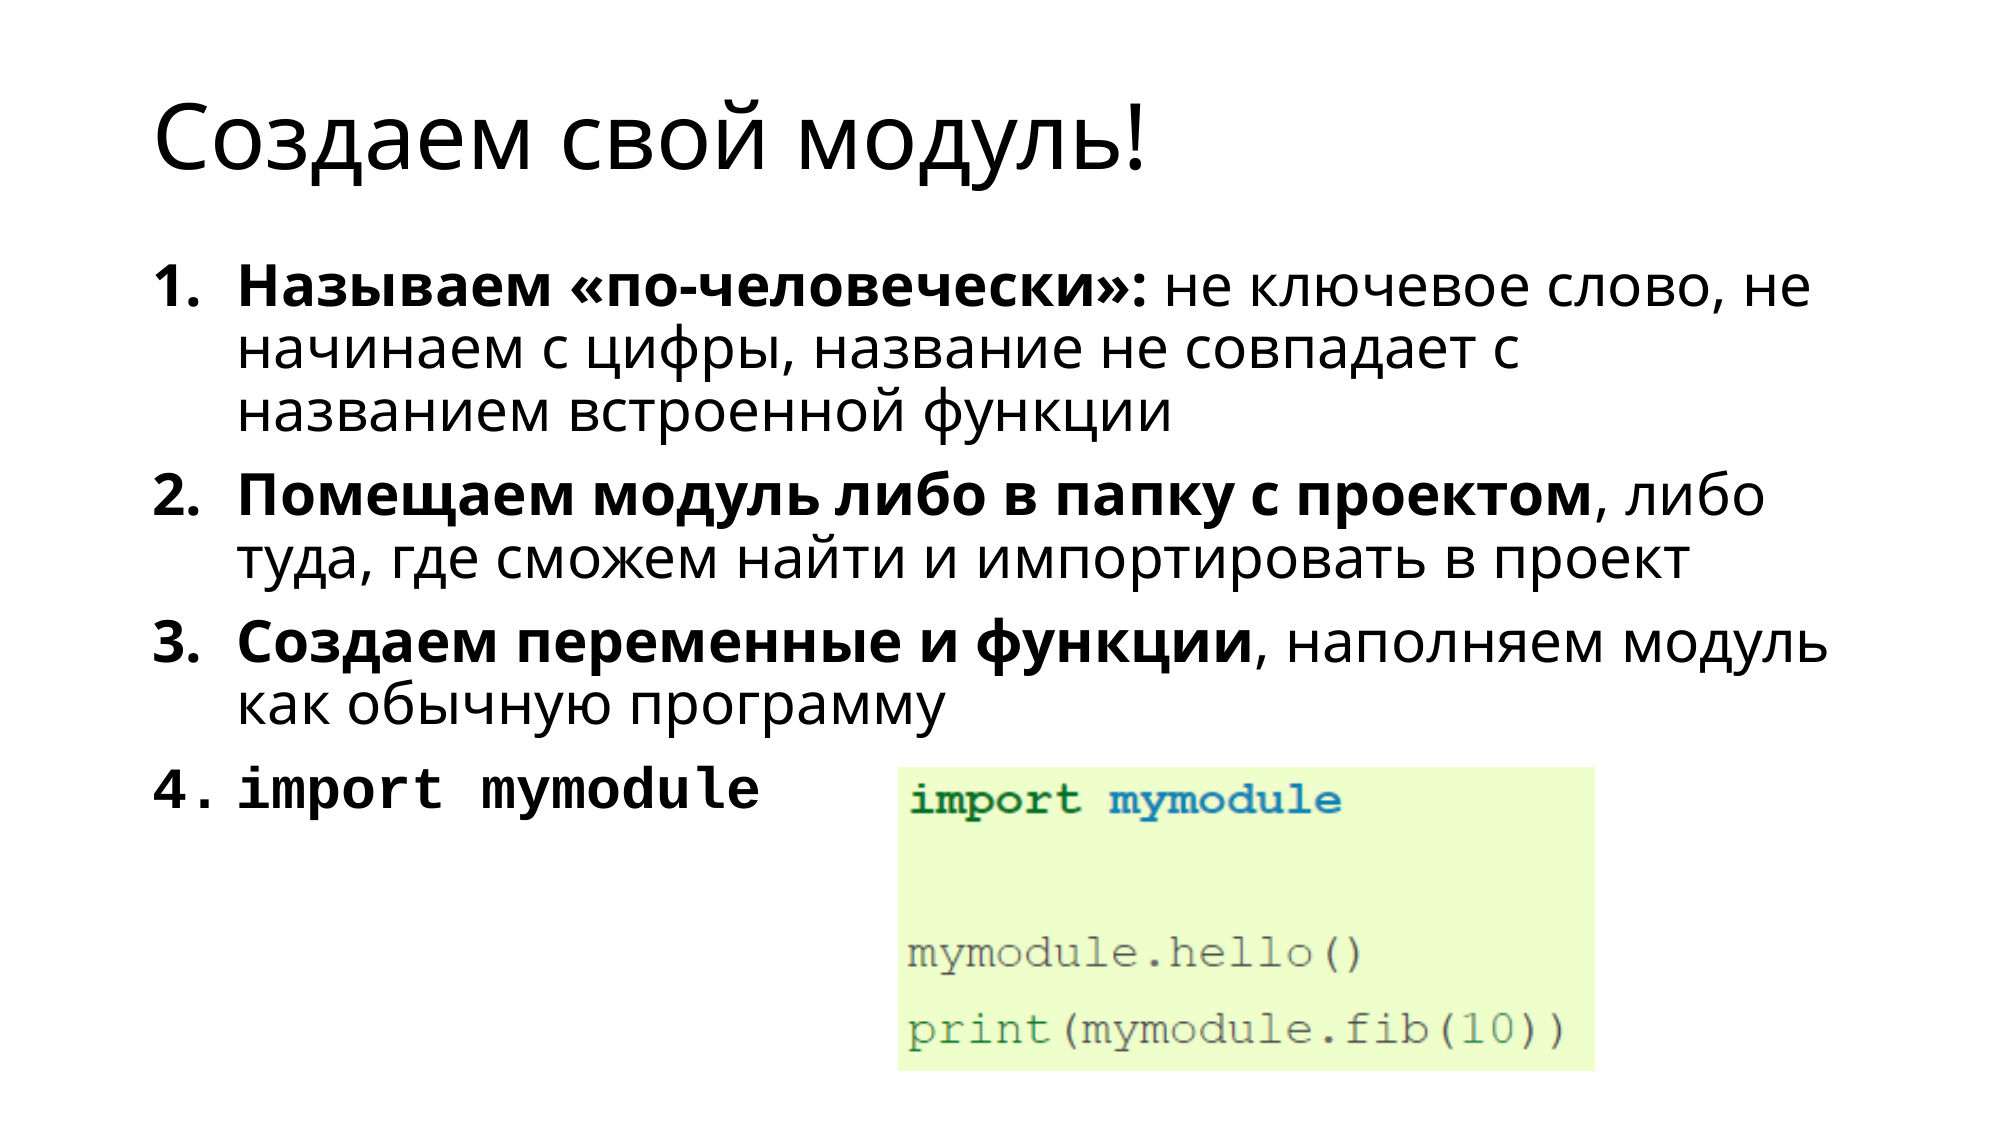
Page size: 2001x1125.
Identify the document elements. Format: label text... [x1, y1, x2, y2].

title Создаем свой модуль! [137, 30, 1863, 248]
list Называем «по-человечески»: не ключевое слово, не начинаем с цифры, название не совпадает с названием встроенной функции Помещаем модуль либо в папку с проектом, либо туда, где сможем найти и импортировать в проект Создаем переменные и функции, наполняем модуль как обычную программу import mymodule [137, 248, 1863, 1026]
picture [898, 767, 1595, 1071]
